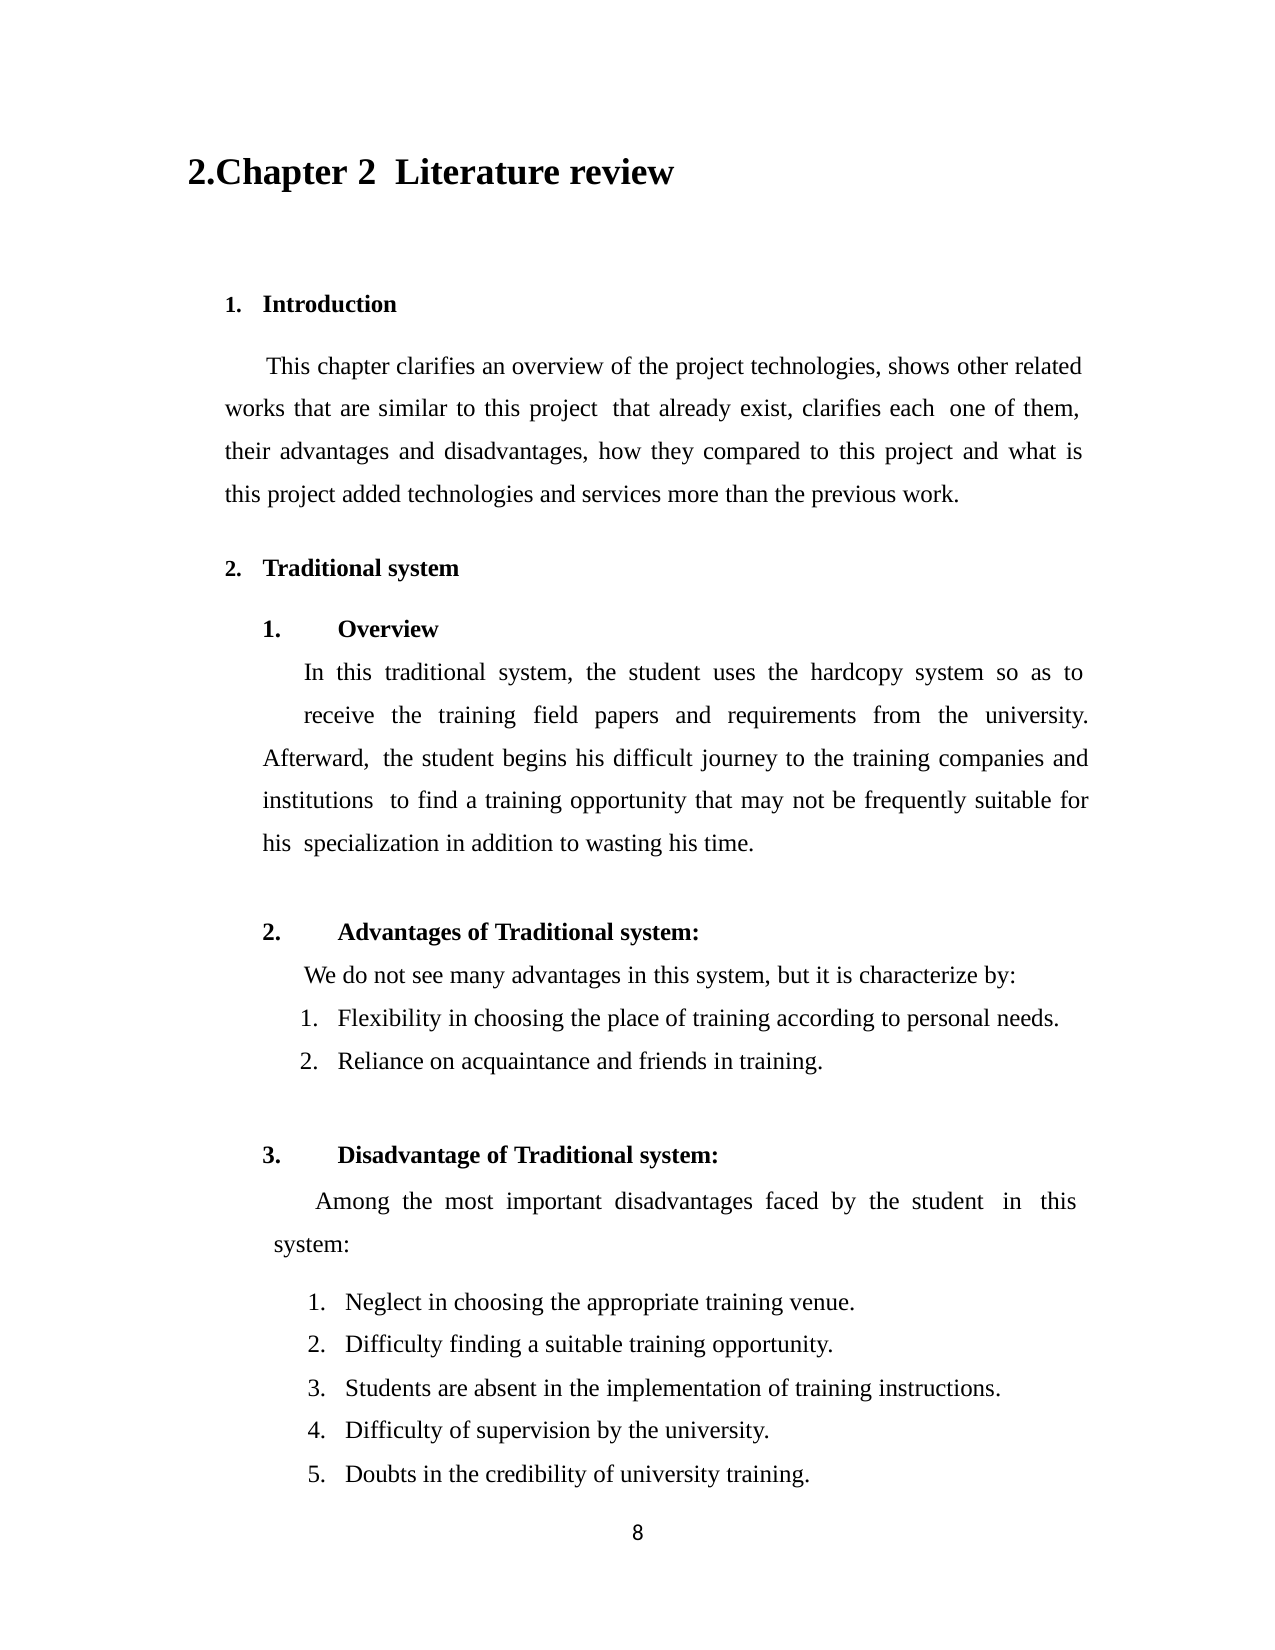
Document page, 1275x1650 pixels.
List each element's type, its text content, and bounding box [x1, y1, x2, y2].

text_box Introduction This chapter clarifies an overview of the project technologies, shows other related works that are similar to this project that already exist, clarifies each one of them, their advantages and disadvantages, how they compared to this project and what is this project added technologies and services more than the previous work. Traditional system Overview In this traditional system, the student uses the hardcopy system so as to receive the training field papers and requirements from the university. Afterward, the student begins his difficult journey to the training companies and institutions to find a training opportunity that may not be frequently suitable for his specialization in addition to wasting his time. Advantages of Traditional system: We do not see many advantages in this system, but it is characterize by: Flexibility in choosing the place of training according to personal needs. Reliance on acquaintance and friends in training. Disadvantage of Traditional system: Among the most important disadvantages faced by the student in this system: Neglect in choosing the appropriate training venue. Difficulty finding a suitable training opportunity. Students are absent in the implementation of training instructions. Difficulty of supervision by the university. Doubts in the credibility of university training. [222, 285, 1090, 1488]
text_box 8 [625, 1521, 650, 1546]
text_box 2.Chapter 2 Literature review [185, 145, 680, 193]
